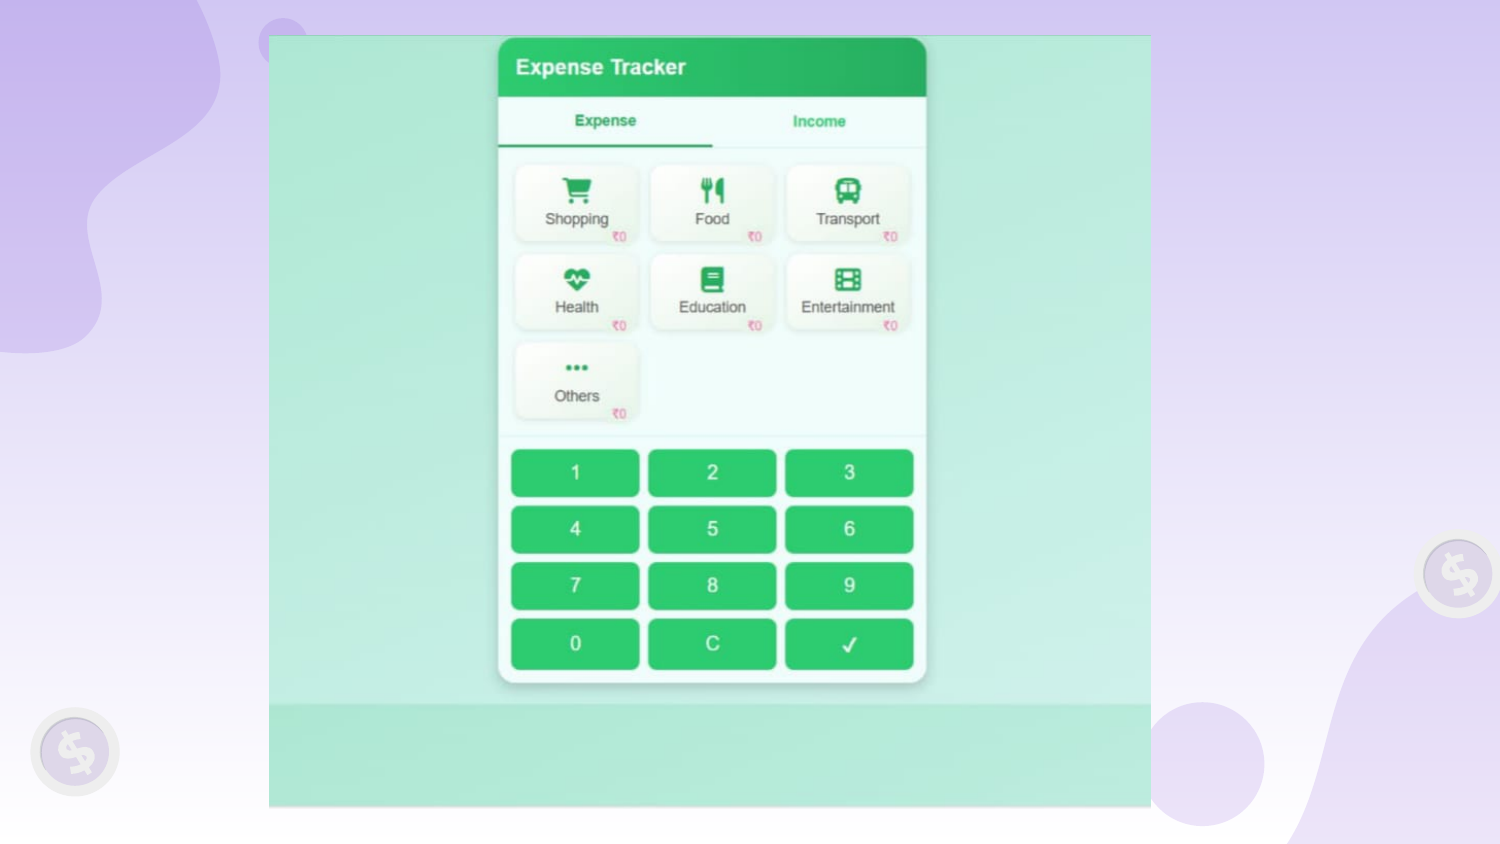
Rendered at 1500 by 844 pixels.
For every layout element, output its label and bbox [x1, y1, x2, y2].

picture [269, 34, 1151, 810]
